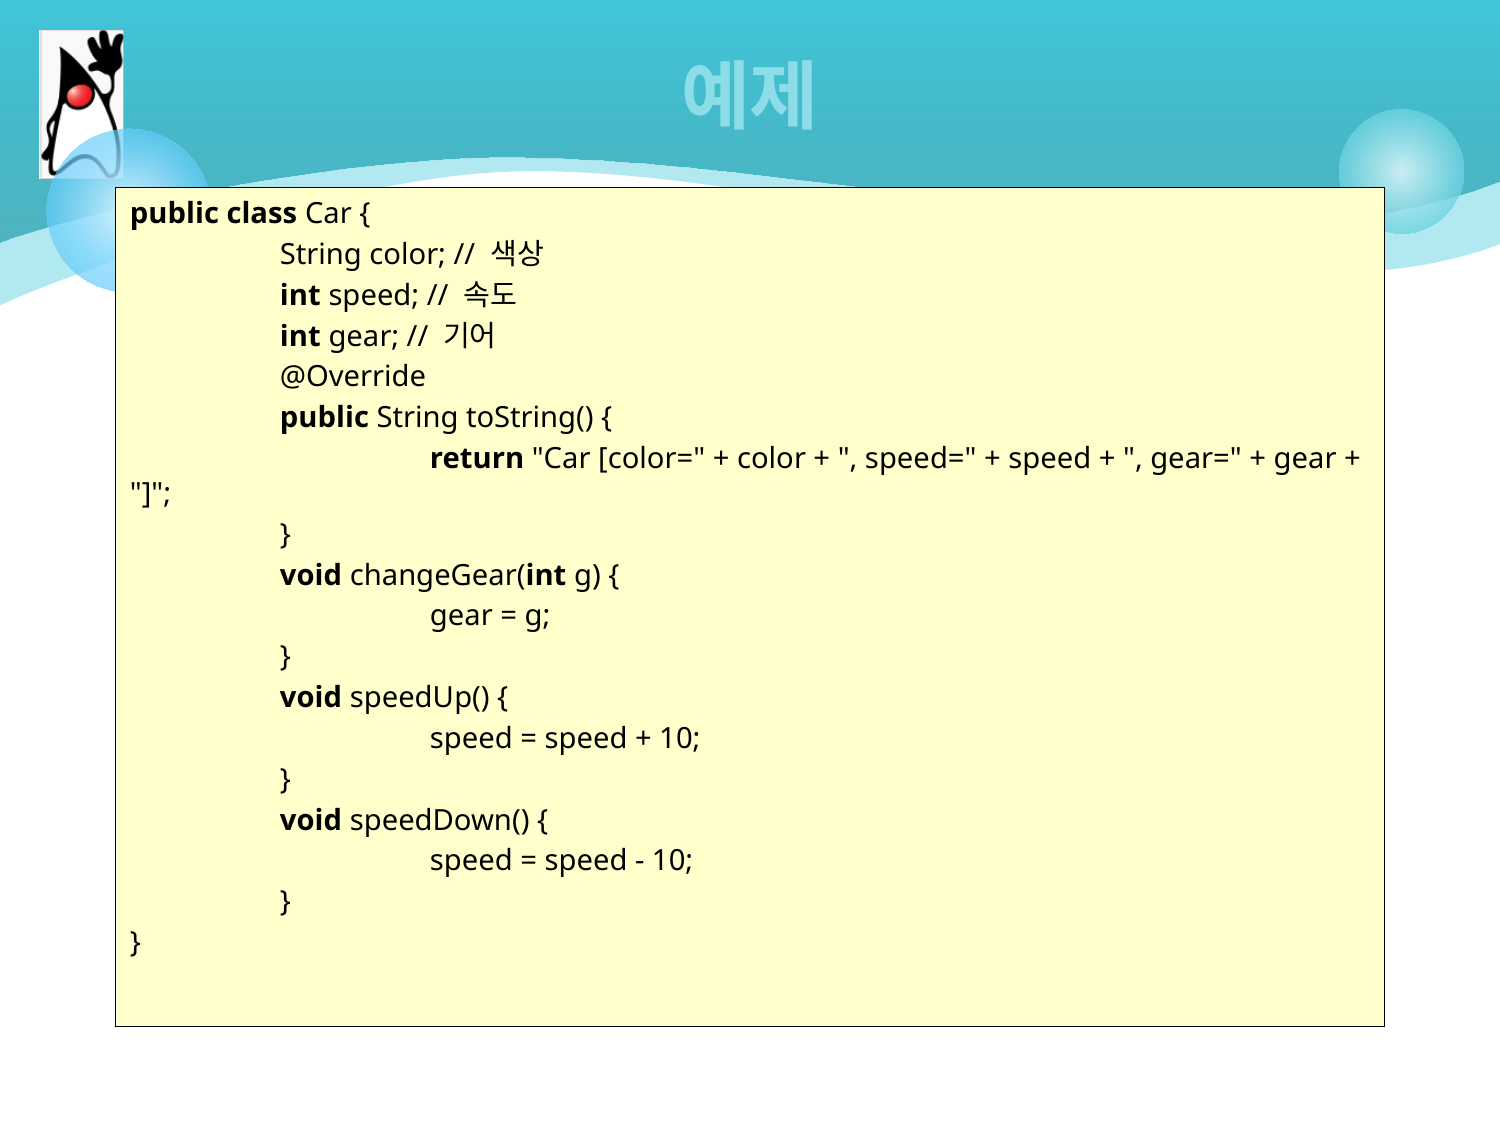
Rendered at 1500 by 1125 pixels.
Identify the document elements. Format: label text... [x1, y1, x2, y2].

picture [39, 30, 75, 179]
title 예제 [75, 0, 1425, 188]
text_box public class Car { String color; // 색상 int speed; // 속도 int gear; // 기어 @Override public String toString() { return "Car [color=" + color + ", speed=" + speed + ", gear=" + gear + "]"; } void changeGear(int g) { gear = g; } void speedUp() { speed = speed + 10; } void speedDown() { speed = speed - 10; } } [115, 187, 1385, 1027]
